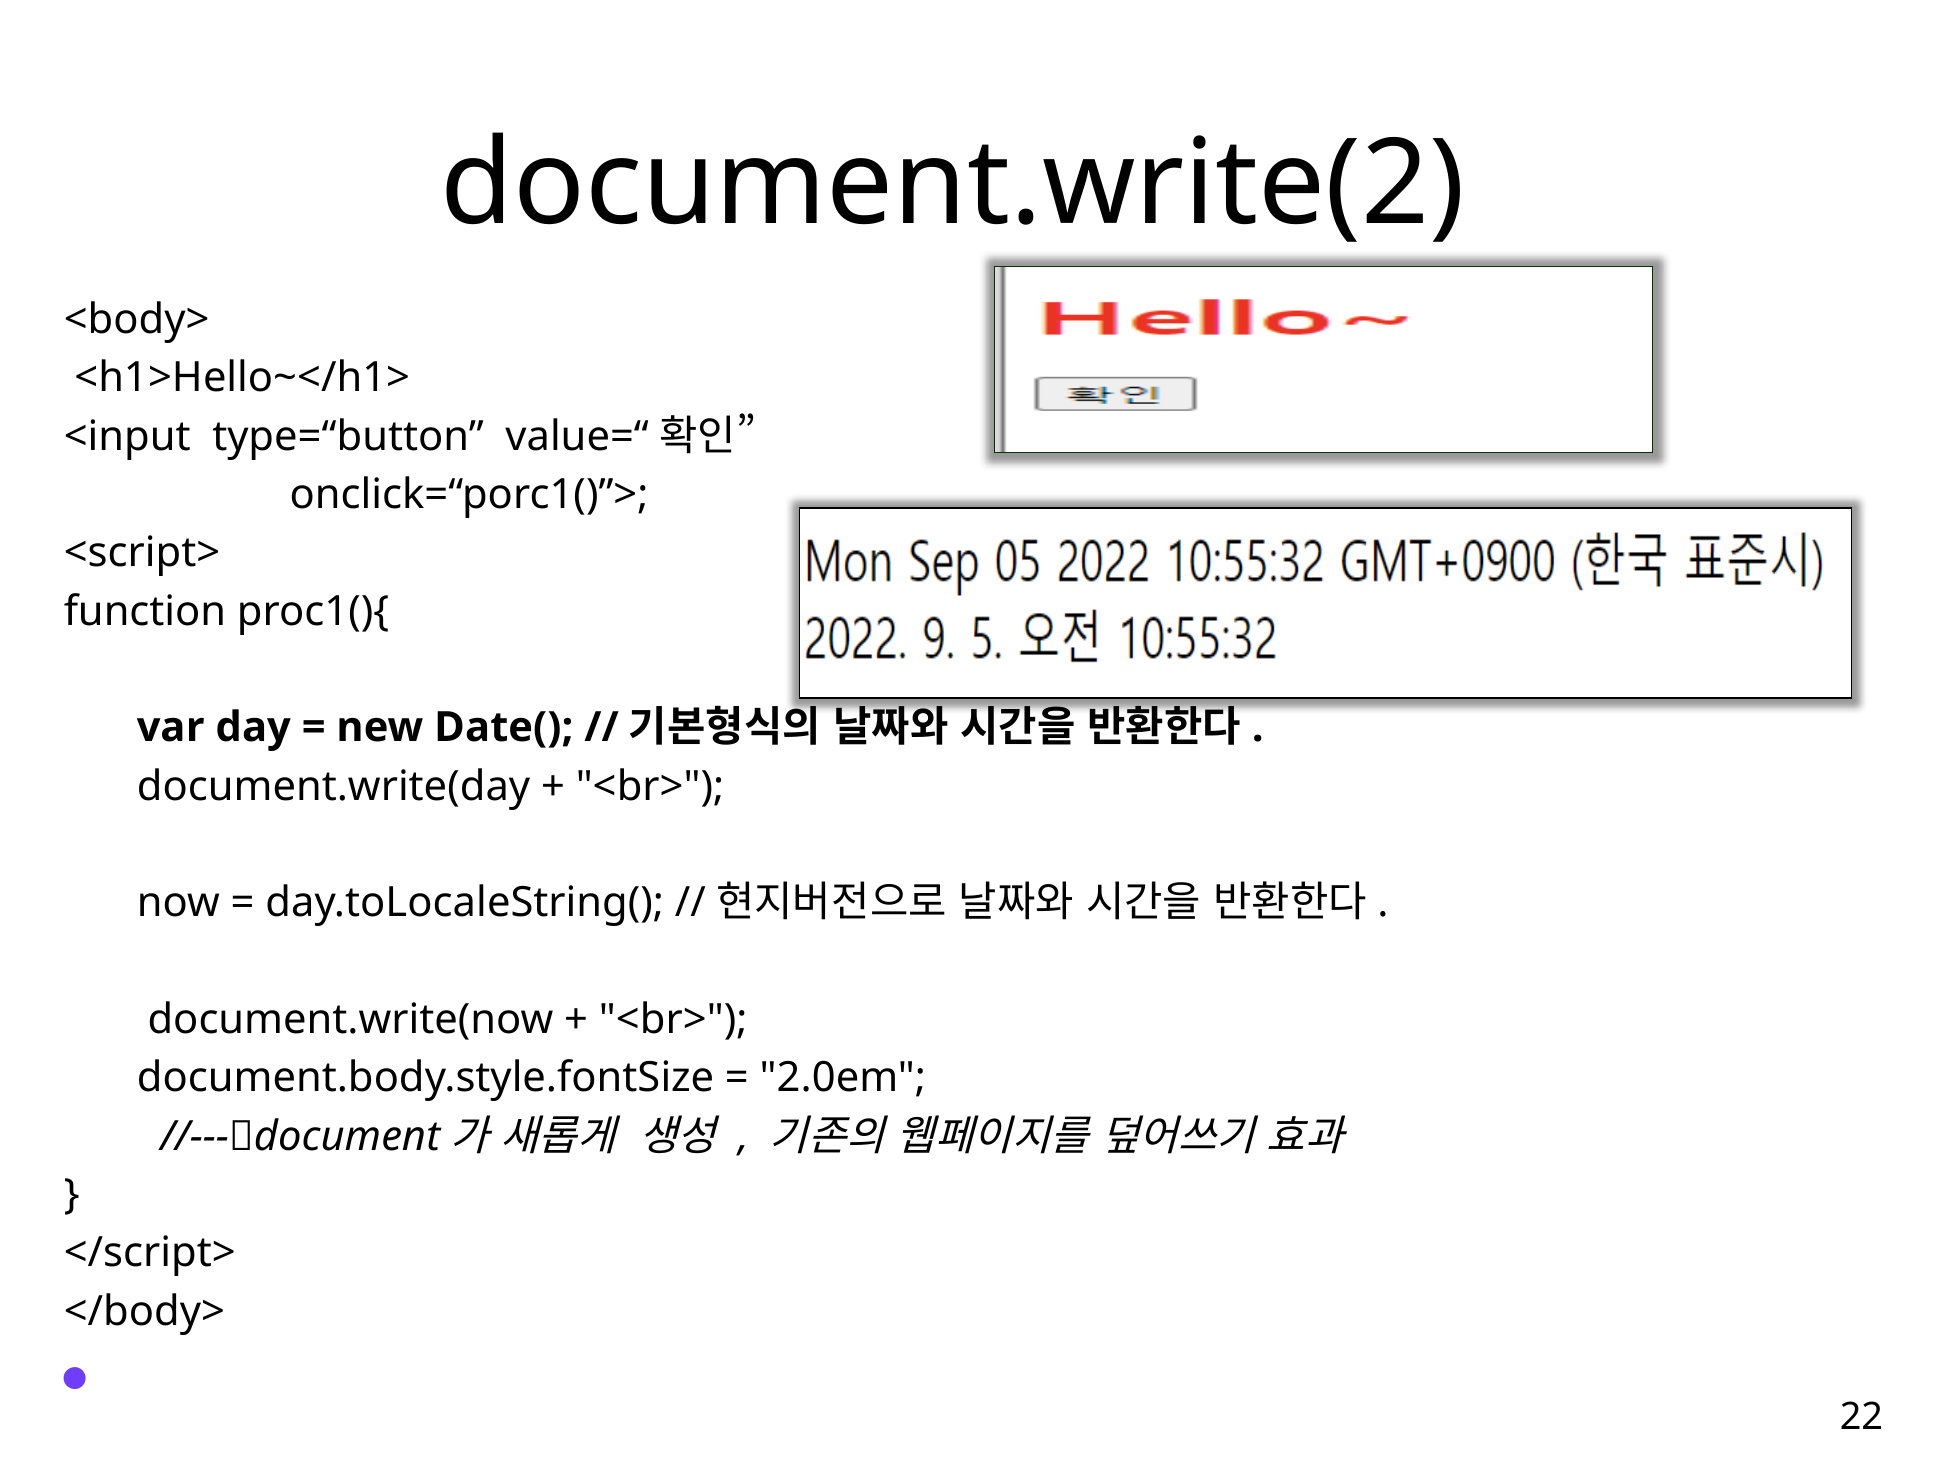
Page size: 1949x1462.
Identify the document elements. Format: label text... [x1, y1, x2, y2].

slide_number 16 [1496, 1372, 1899, 1462]
picture [799, 508, 1851, 698]
title document.write(2) [156, 92, 1749, 255]
list <body> <h1>Hello~</h1> <input type=“button” value=“확인” onclick=“porc1()”>; <script> function proc1(){ var day = new Date(); //기본형식의 날짜와 시간을 반환한다. document.write(day + "<br>"); now = day.toLocaleString(); //현지버전으로 날짜와 시간을 반환한다. document.write(now + "<br>"); document.body.style.fontSize = "2.0em"; //---document가 새롭게 생성 , 기존의 웹페이지를 덮어쓰기 효과 } </script> </body> [48, 284, 1897, 1343]
picture [995, 266, 1653, 453]
